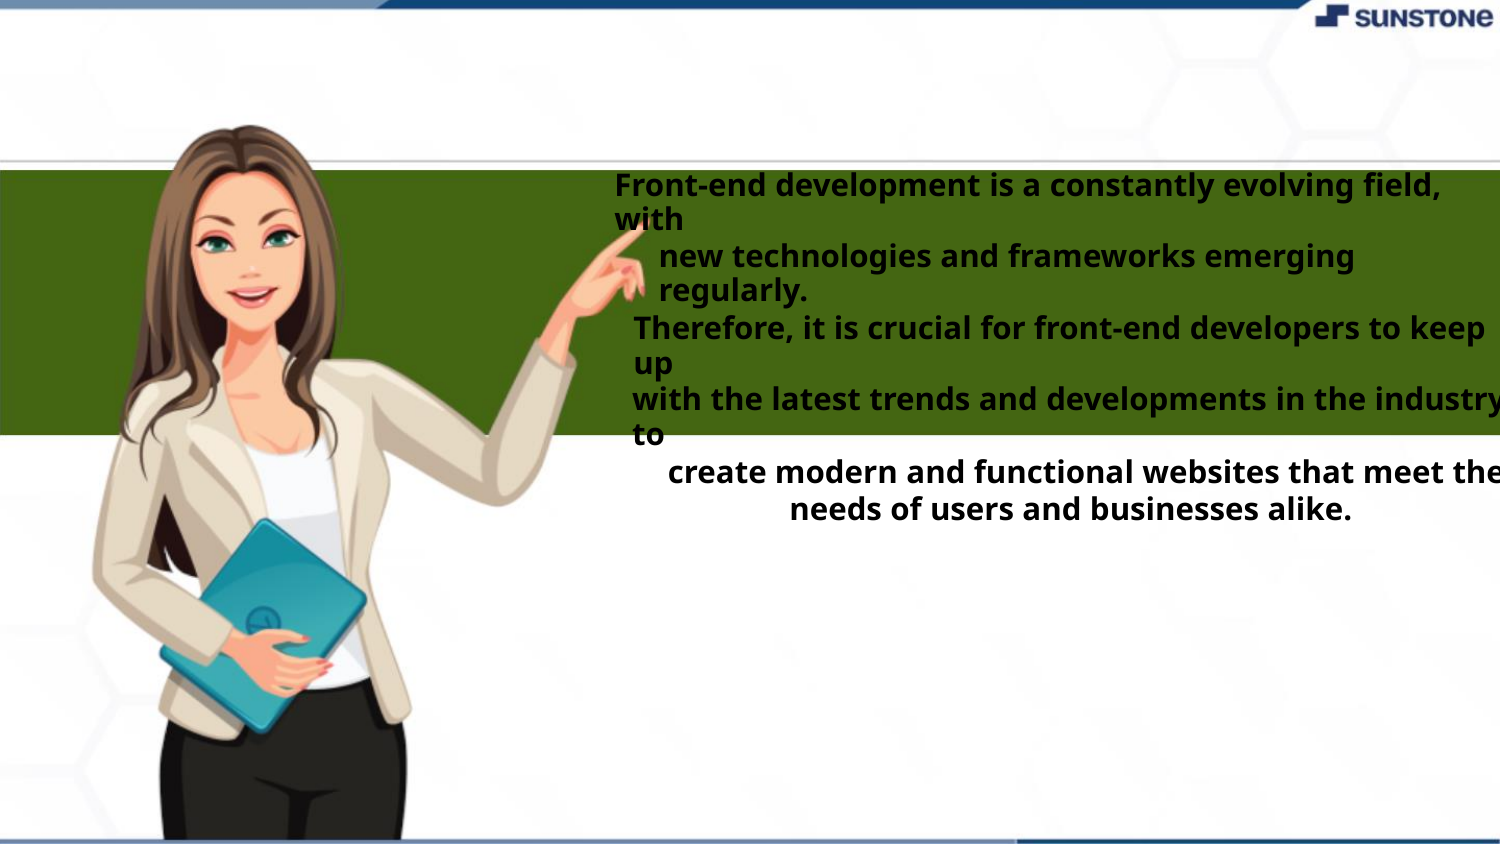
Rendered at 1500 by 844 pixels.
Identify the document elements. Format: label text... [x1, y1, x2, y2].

text_box [0, 0, 1500, 844]
text_box Front-end development is a constantly evolving field, with new technologies and frameworks emerging regularly. Therefore, it is crucial for front-end developers to keep up with the latest trends and developments in the industry to create modern and functional websites that meet the needs of users and businesses alike. [614, 168, 1500, 527]
